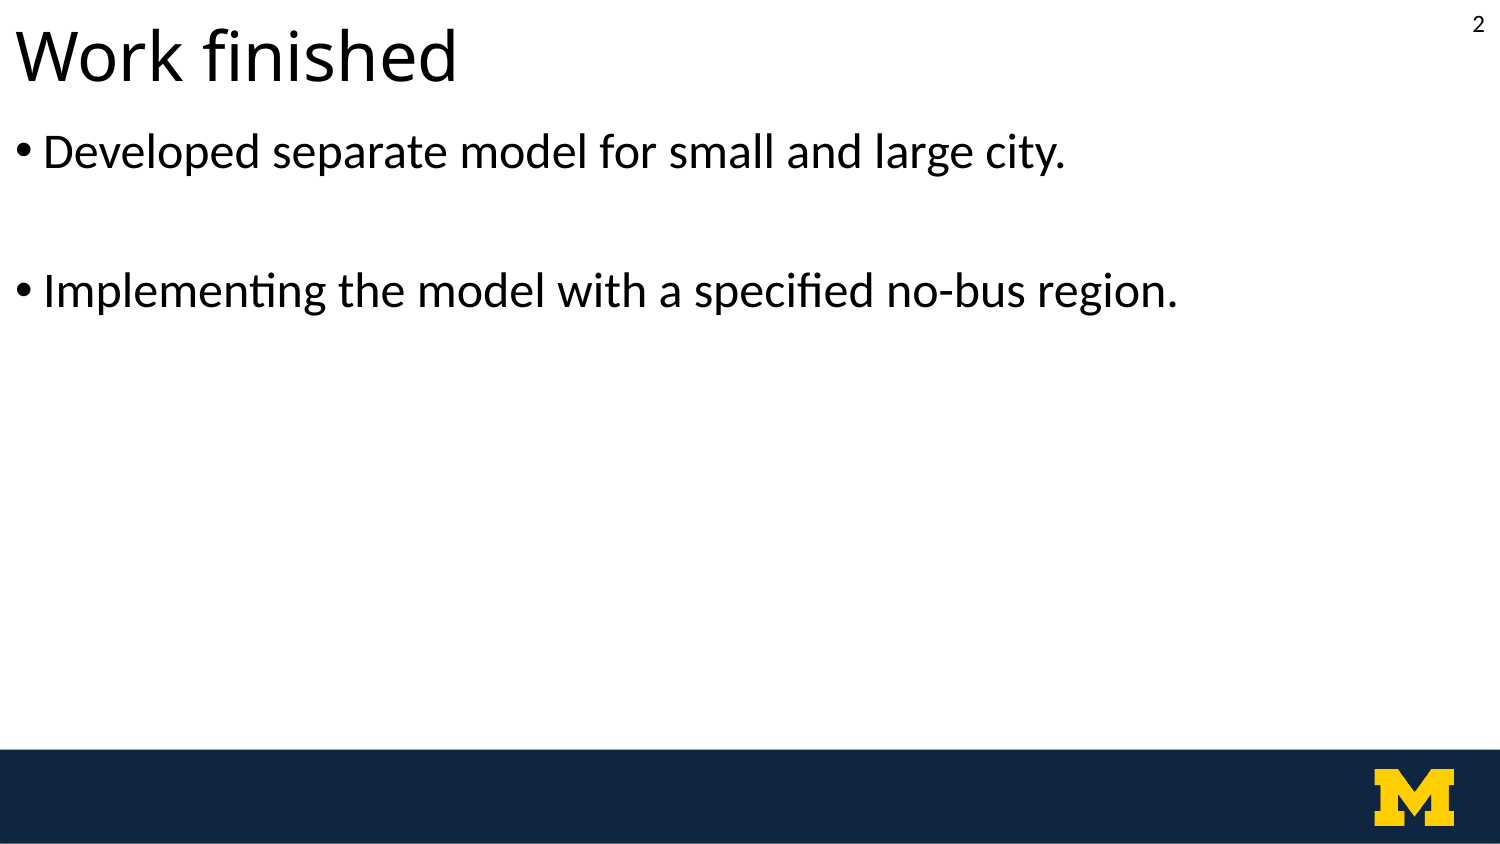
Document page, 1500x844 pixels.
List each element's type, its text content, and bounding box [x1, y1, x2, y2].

text_box 2 [1162, 0, 1500, 45]
text_box Developed separate model for small and large city. Implementing the model with a specified no-bus region. [0, 118, 1500, 750]
text_box Work finished [0, 0, 1294, 118]
